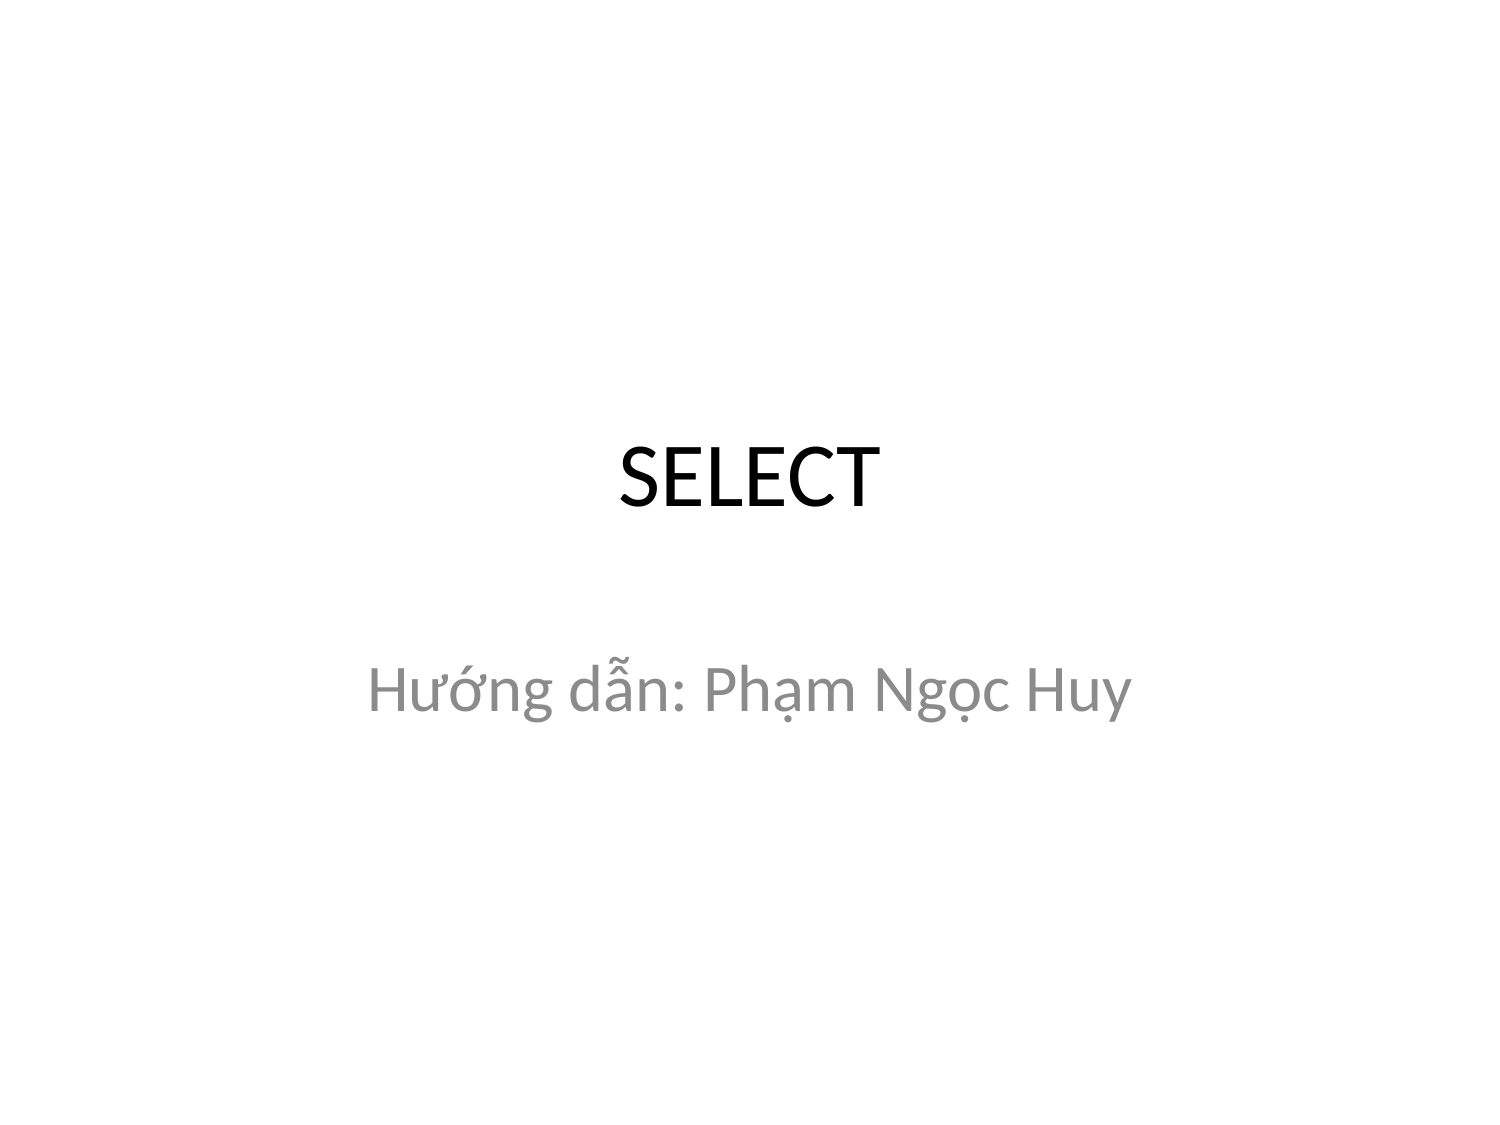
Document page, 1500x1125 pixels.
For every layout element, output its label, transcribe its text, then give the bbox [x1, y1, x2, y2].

subtitle Hướng dẫn: Phạm Ngọc Huy [225, 637, 1275, 925]
title SELECT [112, 349, 1388, 591]
